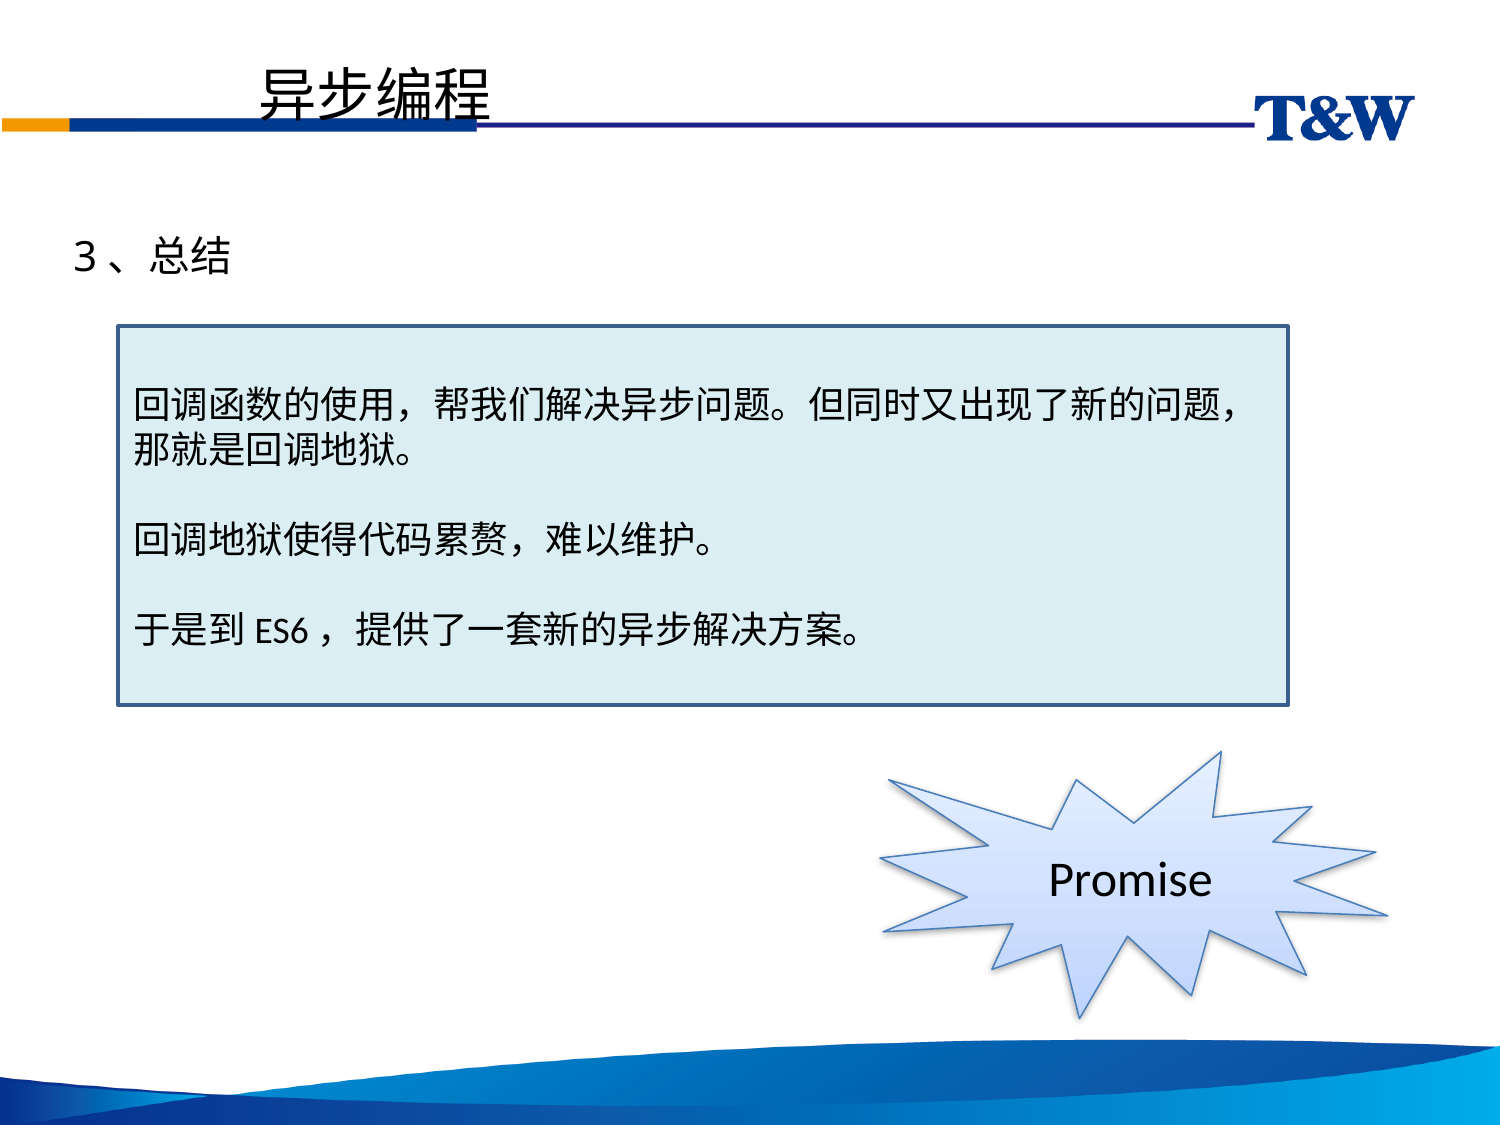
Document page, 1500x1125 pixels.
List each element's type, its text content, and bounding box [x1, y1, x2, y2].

picture [0, 0, 1500, 1125]
text_box Promise [879, 750, 1389, 1020]
text_box 回调函数的使用，帮我们解决异步问题。但同时又出现了新的问题，那就是回调地狱。 回调地狱使得代码累赘，难以维护。 于是到ES6，提供了一套新的异步解决方案。 [116, 324, 1290, 707]
text_box 3、总结 [58, 222, 610, 378]
title 异步编程 [46, 11, 704, 106]
